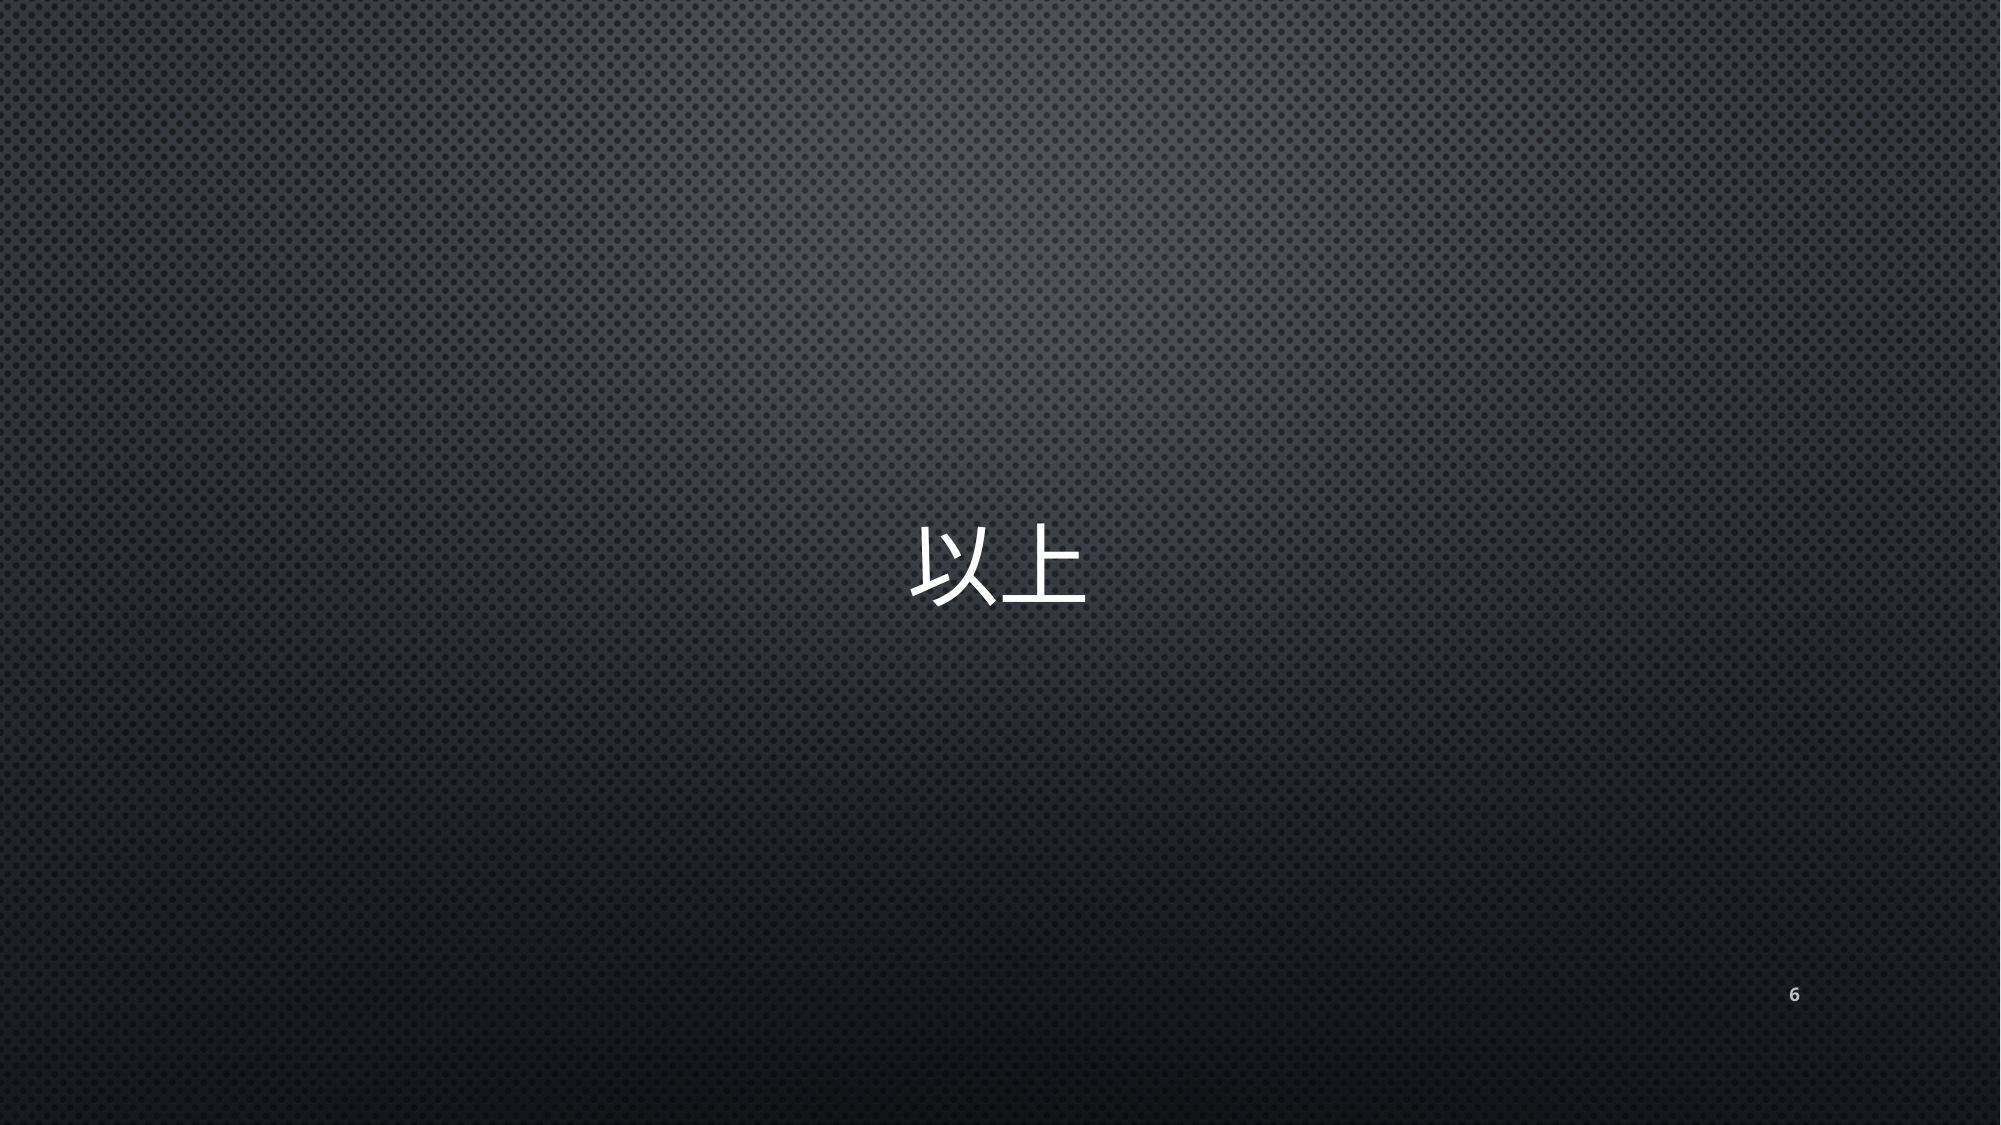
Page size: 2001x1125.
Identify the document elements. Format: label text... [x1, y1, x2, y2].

title 以上 [287, 99, 1711, 625]
slide_number 6 [1724, 965, 1816, 1025]
